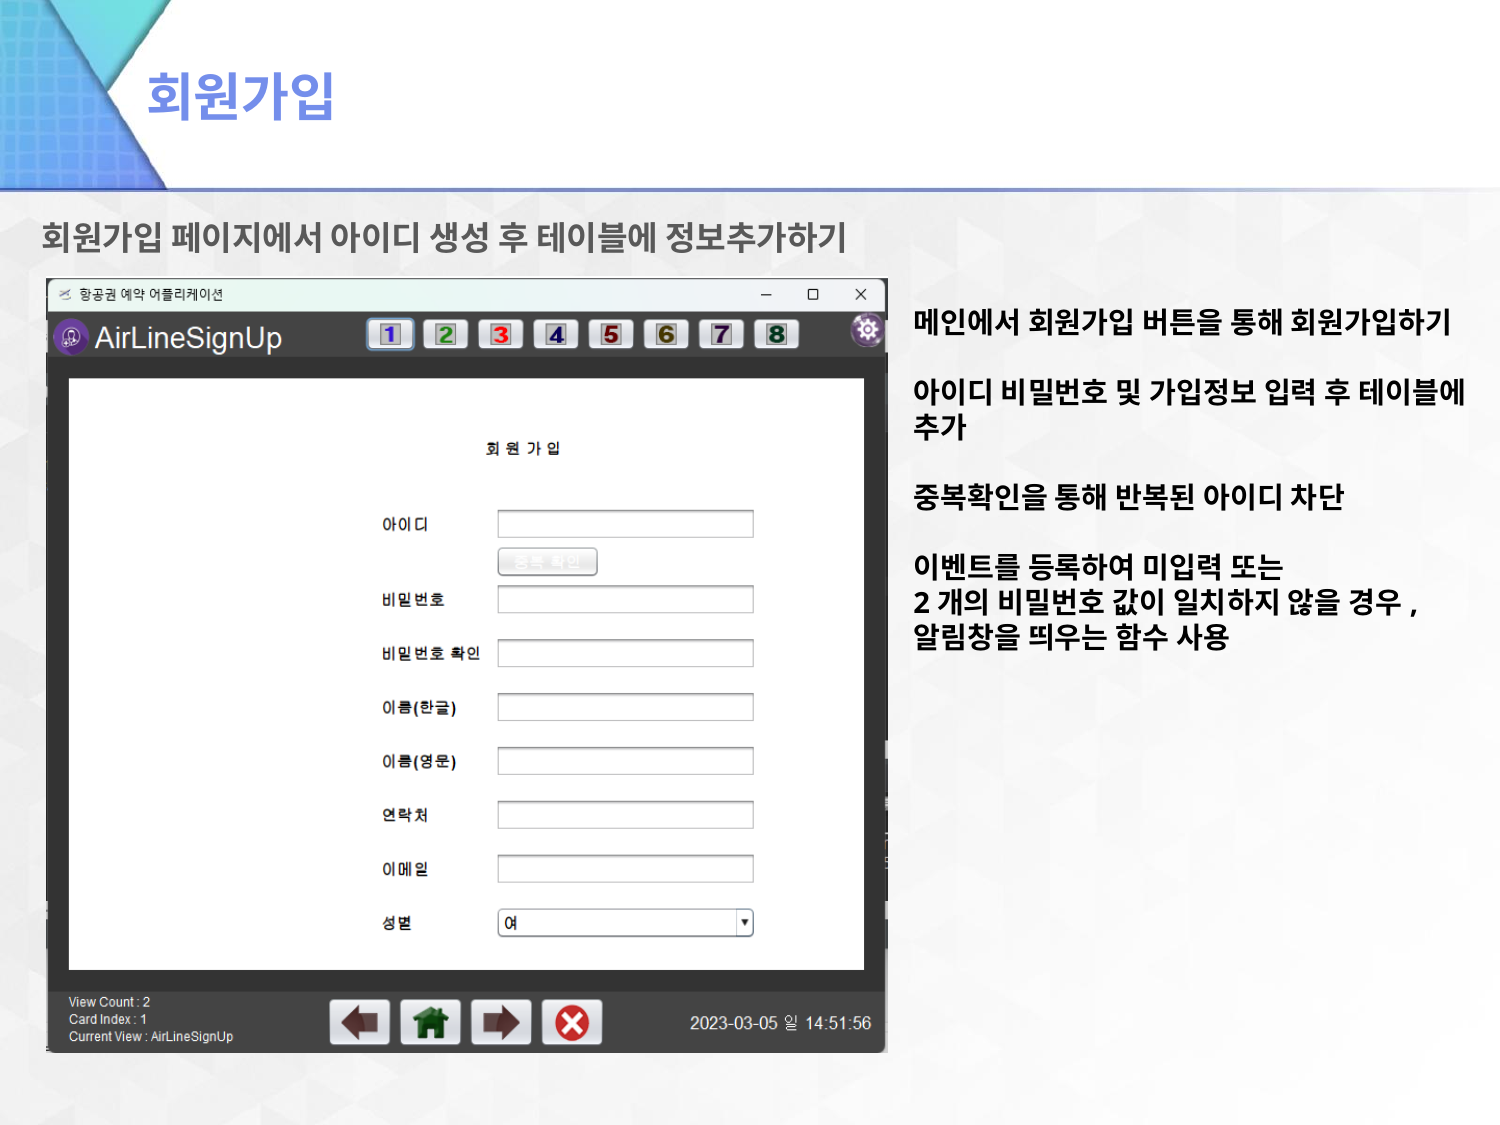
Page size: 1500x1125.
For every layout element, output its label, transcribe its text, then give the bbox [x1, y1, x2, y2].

title 회원가입 [131, 30, 1388, 161]
text_box 메인에서 회원가입 버튼을 통해 회원가입하기 아이디 비밀번호 및 가입정보 입력 후 테이블에 추가 중복확인을 통해 반복된 아이디 차단 이벤트를 등록하여 미입력 또는 2개의 비밀번호 값이 일치하지 않을 경우, 알림창을 띄우는 함수 사용 [898, 289, 1486, 705]
list 회원가입 페이지에서 아이디 생성 후 테이블에 정보추가하기 [26, 209, 1467, 1075]
picture [0, 0, 1500, 1125]
